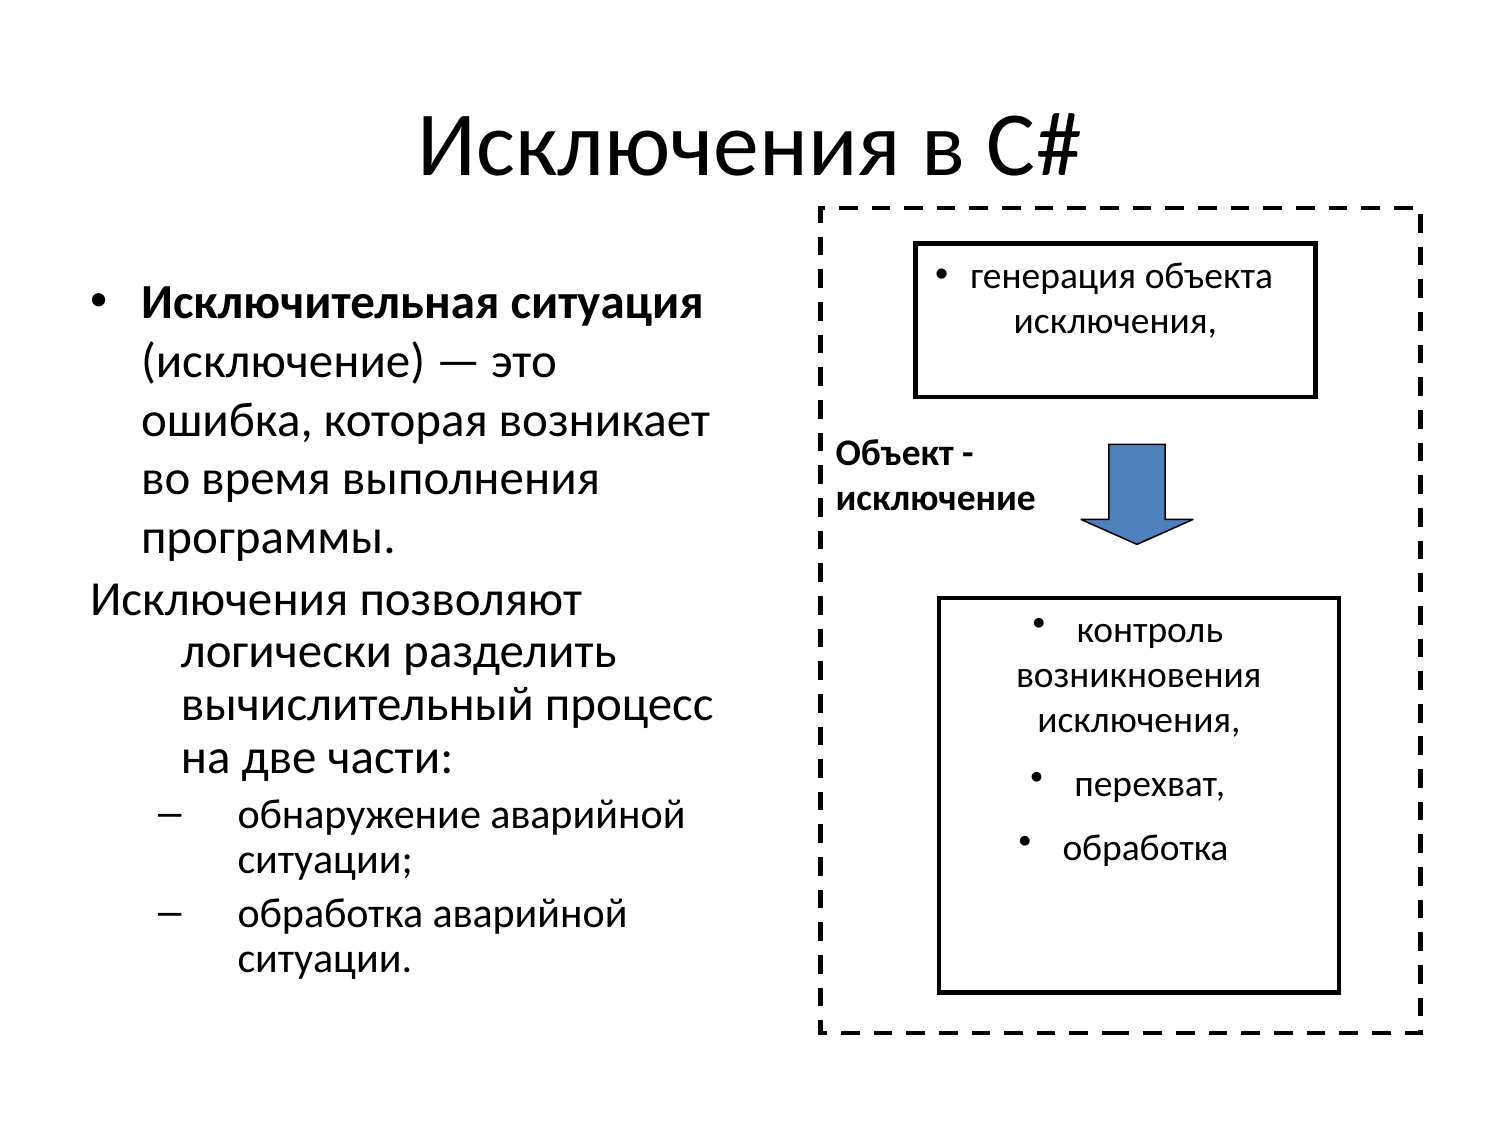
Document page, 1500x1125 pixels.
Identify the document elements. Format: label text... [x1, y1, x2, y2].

list Исключительная ситуация (исключение) — это ошибка, которая возникает во время выполнения программы. Исключения позволяют логически разделить вычислительный процесс на две части: обнаружение аварийной ситуации; обработка аварийной ситуации. [75, 262, 738, 1005]
title Исключения в С# [75, 45, 1425, 233]
text_box [820, 208, 1421, 1033]
